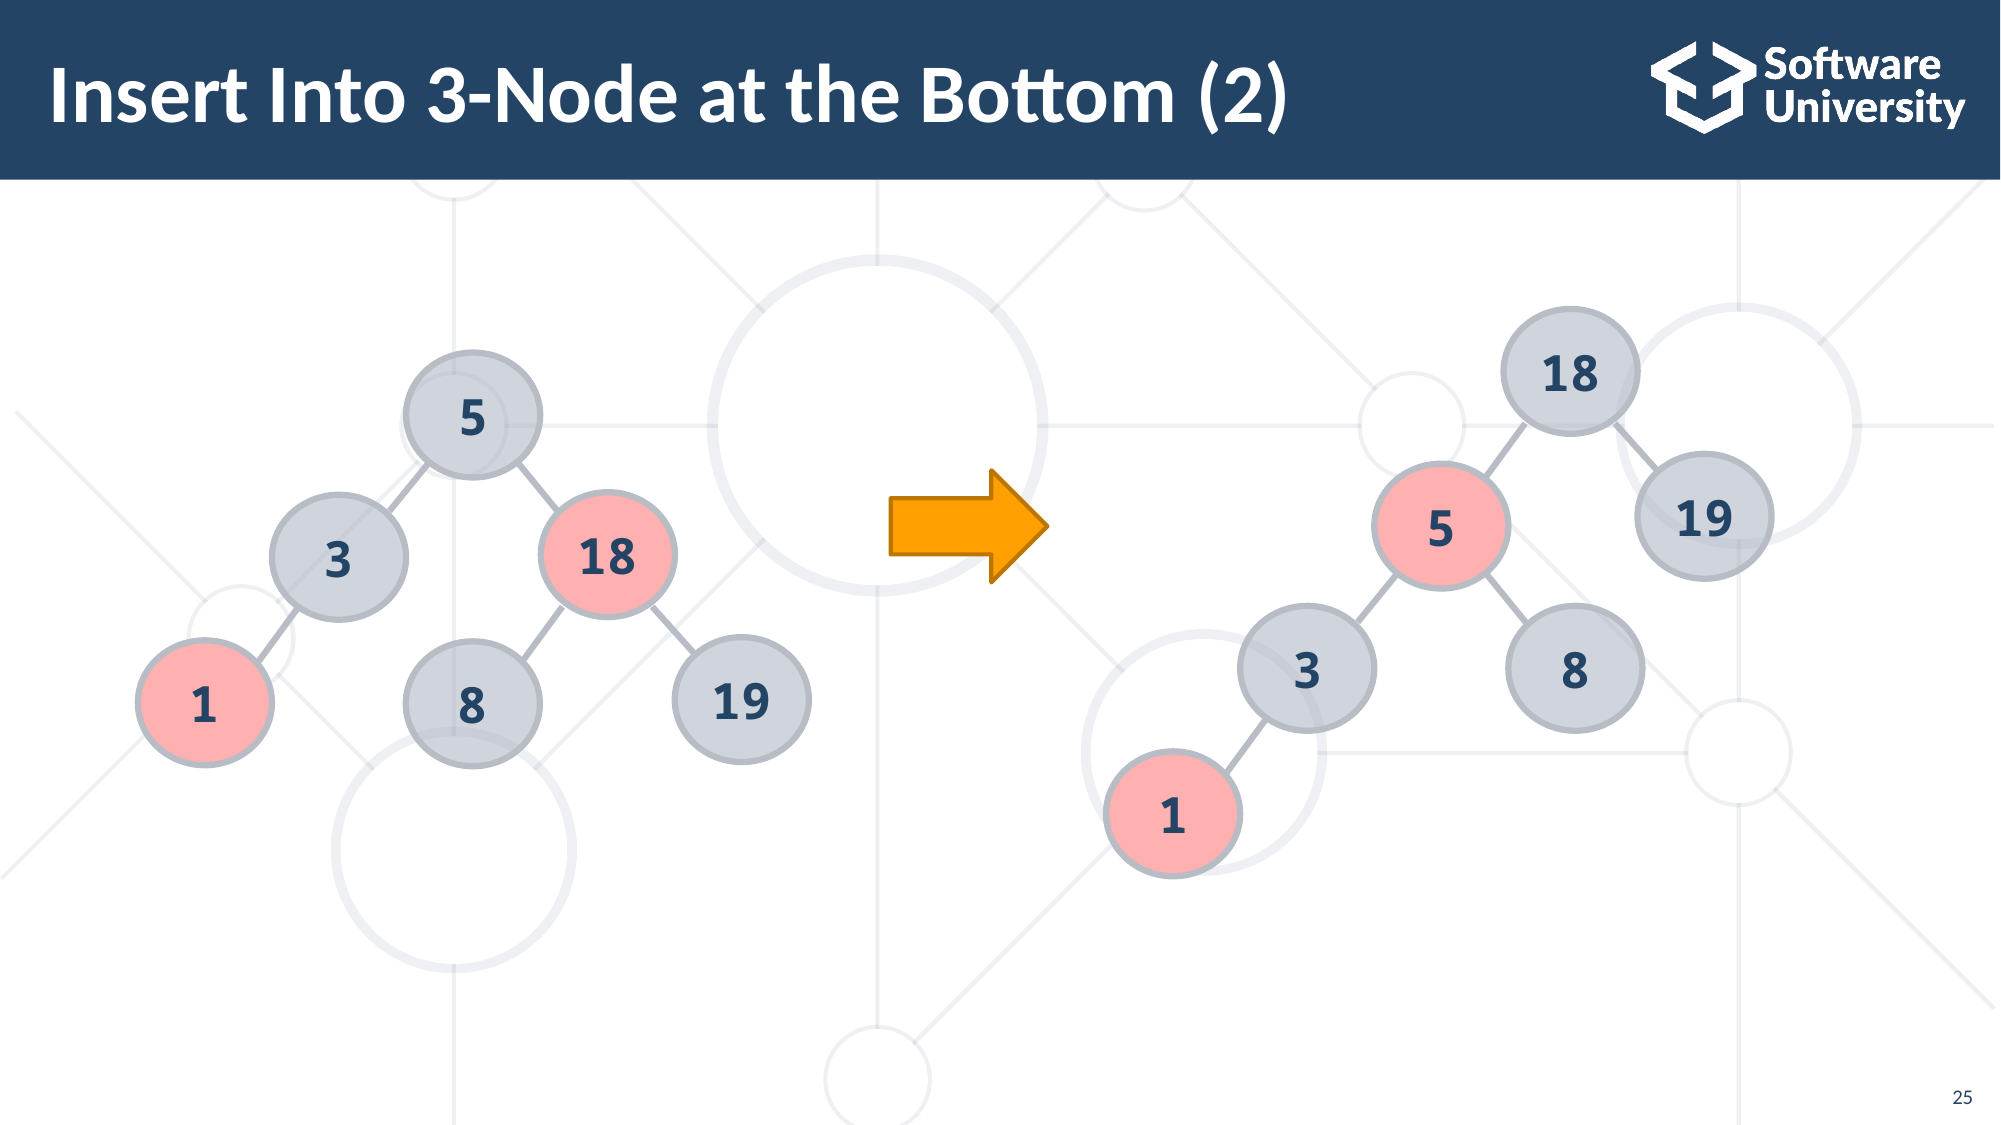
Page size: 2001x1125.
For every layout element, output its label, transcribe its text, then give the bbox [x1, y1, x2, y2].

text_box 1 [137, 640, 272, 766]
text_box [888, 468, 1050, 585]
text_box 3 [271, 494, 407, 620]
text_box 5 [406, 352, 541, 478]
slide_number 25 [1927, 1067, 1989, 1117]
text_box 18 [540, 492, 675, 618]
text_box 19 [674, 637, 809, 763]
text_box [1105, 308, 1772, 877]
picture [1651, 41, 1966, 134]
text_box 8 [405, 641, 540, 767]
title Insert Into 3-Node at the Bottom (2) [31, 16, 1625, 162]
